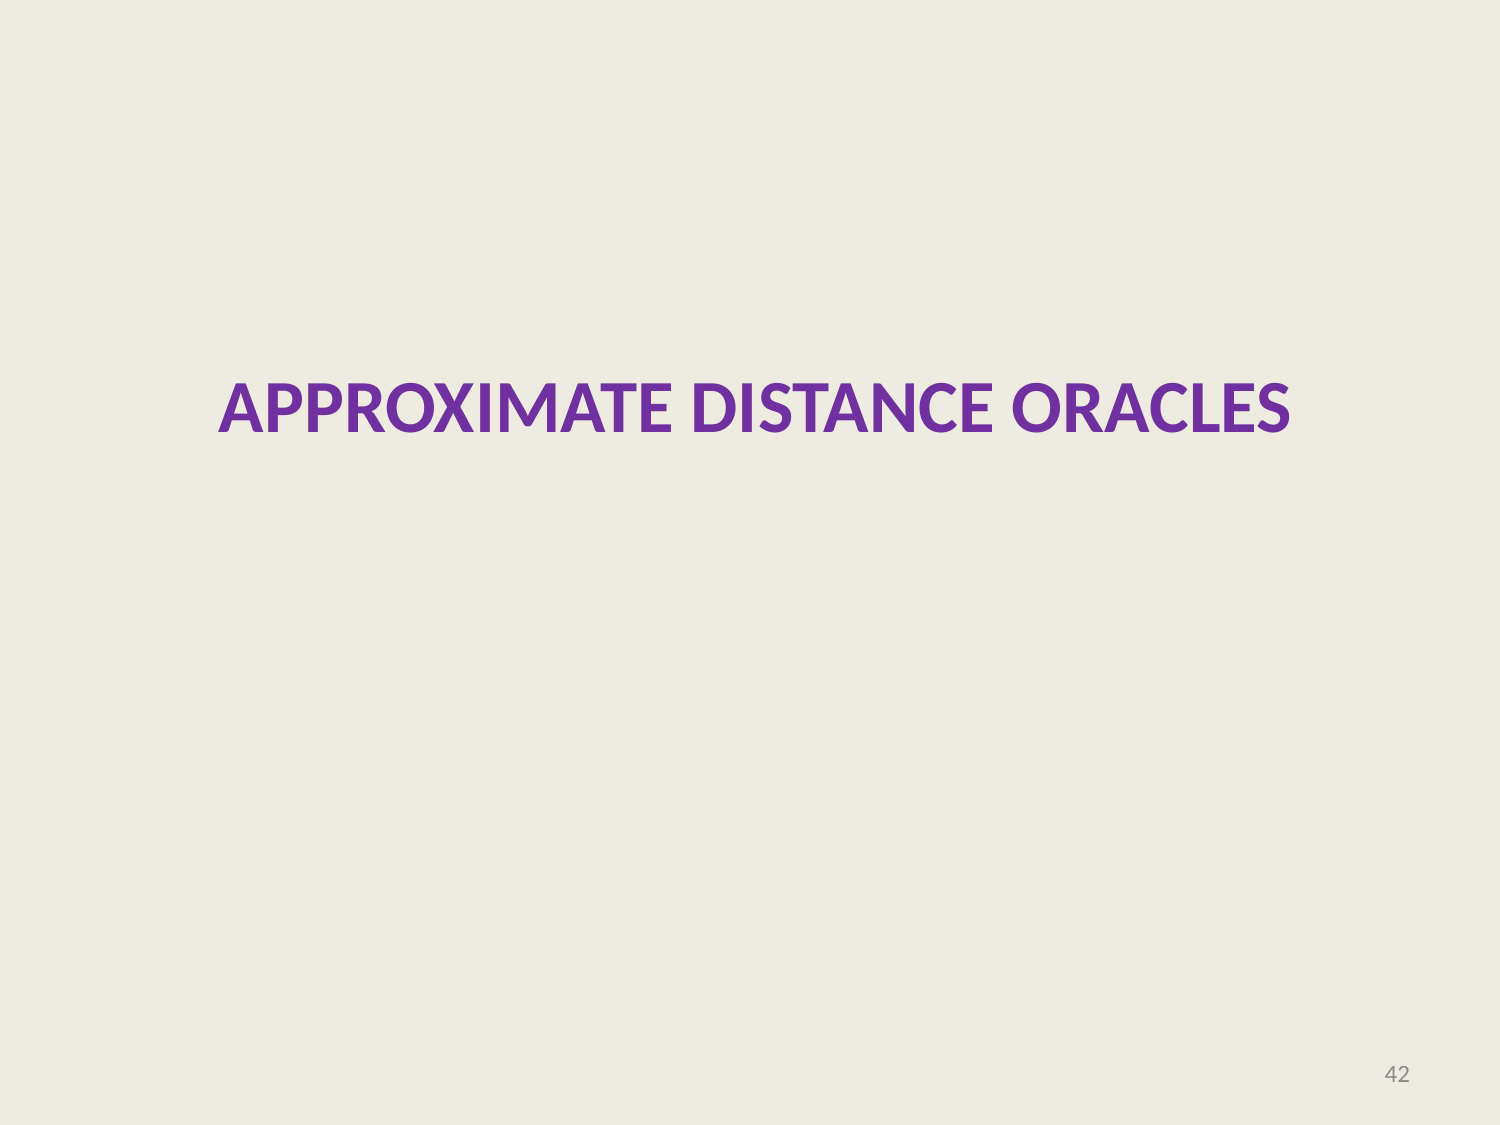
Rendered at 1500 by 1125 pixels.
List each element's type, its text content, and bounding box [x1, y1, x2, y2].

title Approximate Distance oracles [118, 350, 1394, 574]
slide_number 42 [1074, 1042, 1425, 1103]
